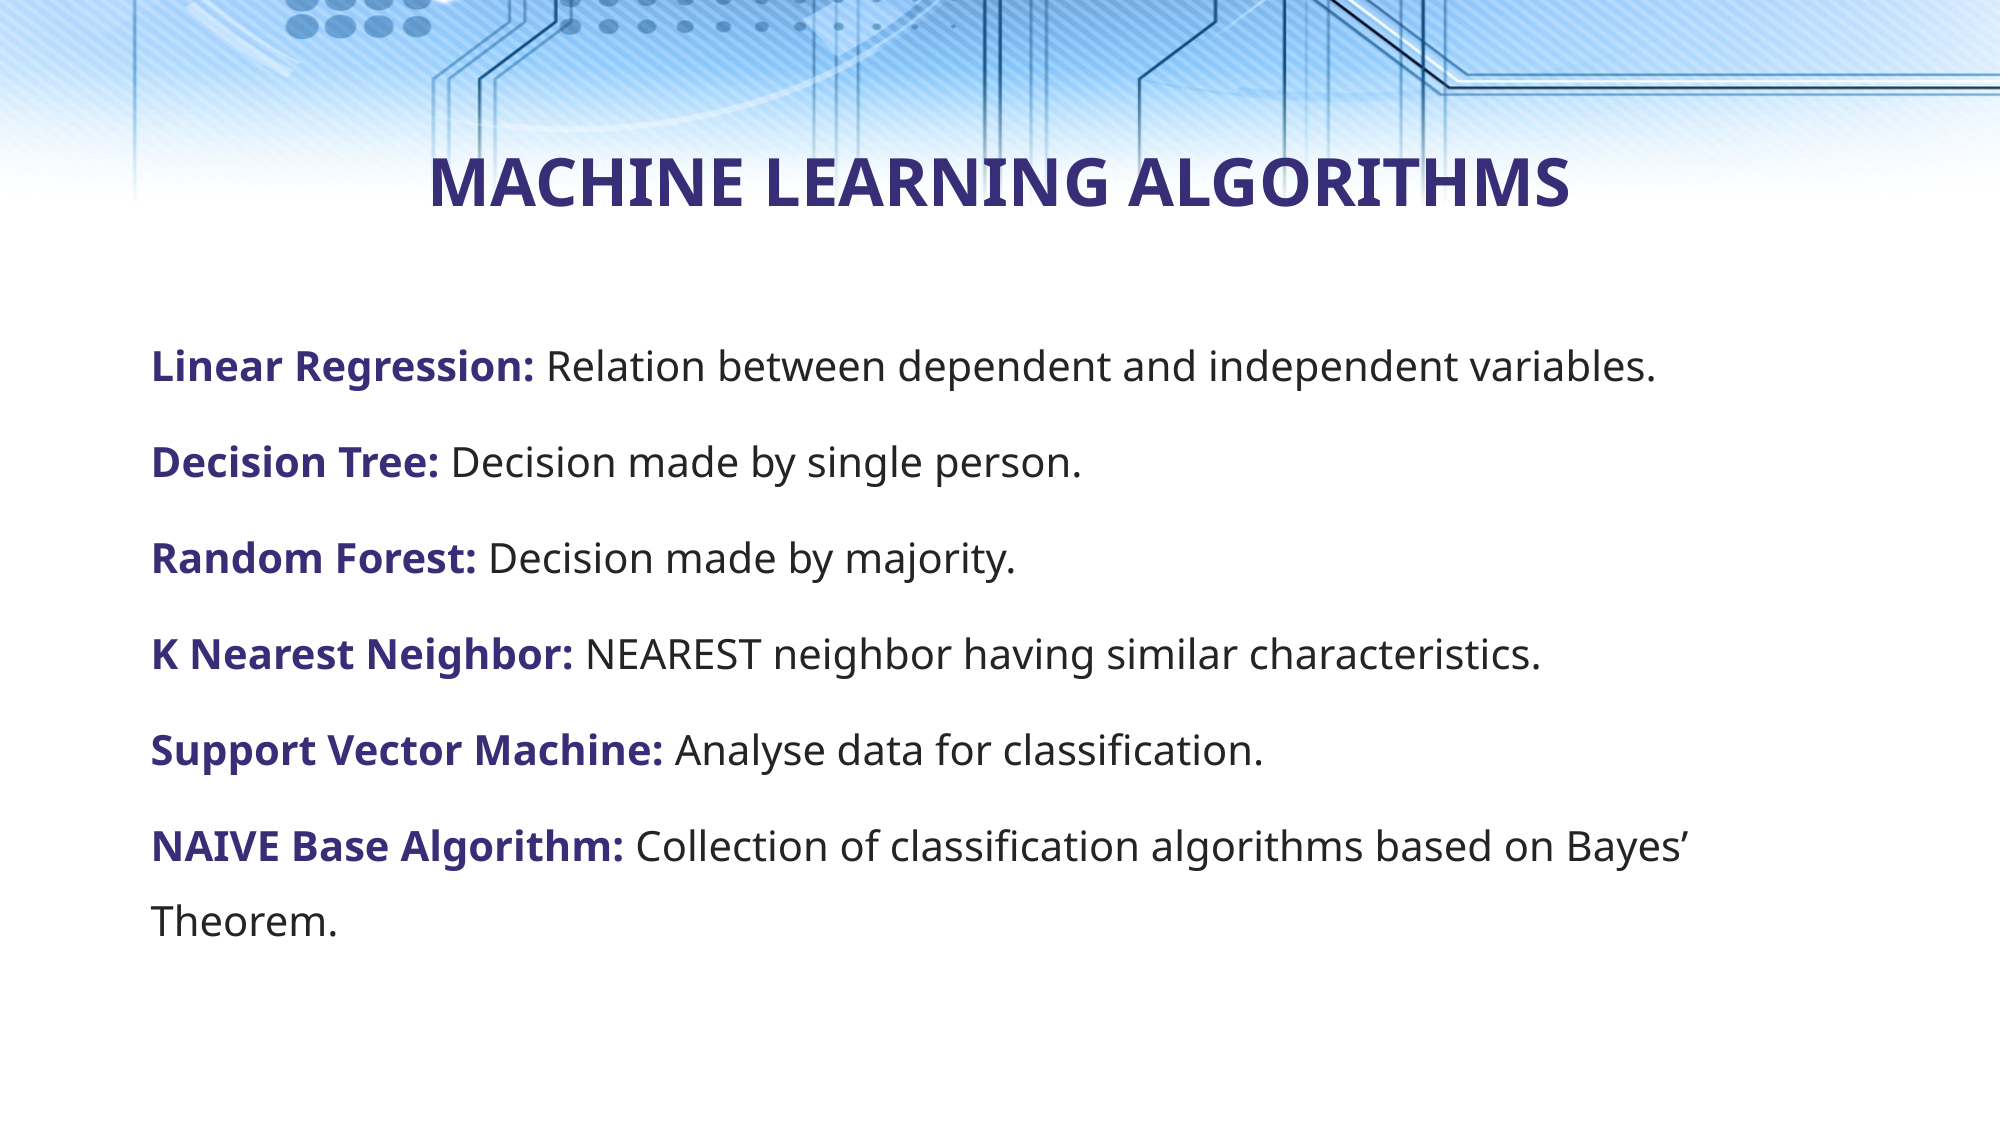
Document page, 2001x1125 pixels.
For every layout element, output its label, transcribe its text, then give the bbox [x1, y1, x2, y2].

list Linear Regression: Relation between dependent and independent variables. Decision Tree: Decision made by single person. Random Forest: Decision made by majority. K Nearest Neighbor: NEAREST neighbor having similar characteristics. Support Vector Machine: Analyse data for classification. NAIVE Base Algorithm: Collection of classification algorithms based on Bayes’ Theorem. [135, 306, 1861, 1015]
picture [0, 0, 2000, 454]
title MACHINE LEARNING ALGORITHMS [137, 93, 1863, 278]
